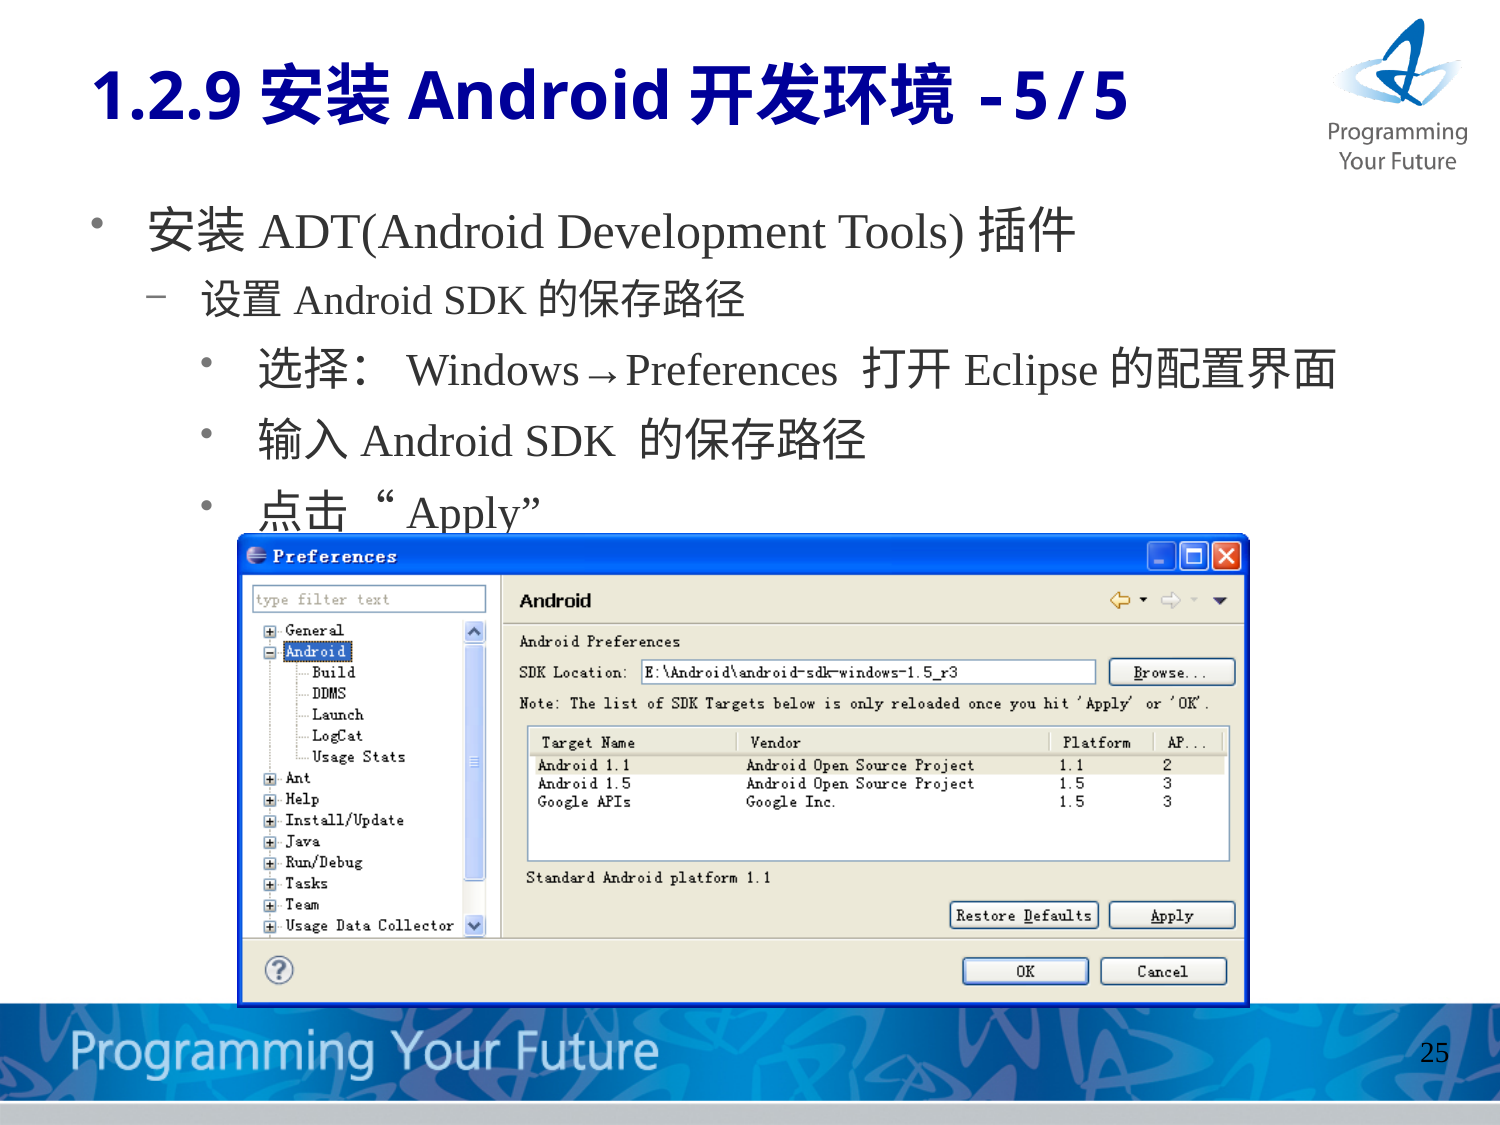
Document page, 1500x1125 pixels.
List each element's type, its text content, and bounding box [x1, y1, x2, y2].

list 安装ADT(Android Development Tools)插件 设置Android SDK的保存路径 选择：Windows→Preferences 打开Eclipse的配置界面 输入Android SDK 的保存路径 点击“Apply” [74, 172, 1412, 988]
title 1.2.9安装Android开发环境-5/5 [74, 44, 1271, 162]
picture [1297, 0, 1500, 213]
picture [0, 532, 1500, 1125]
